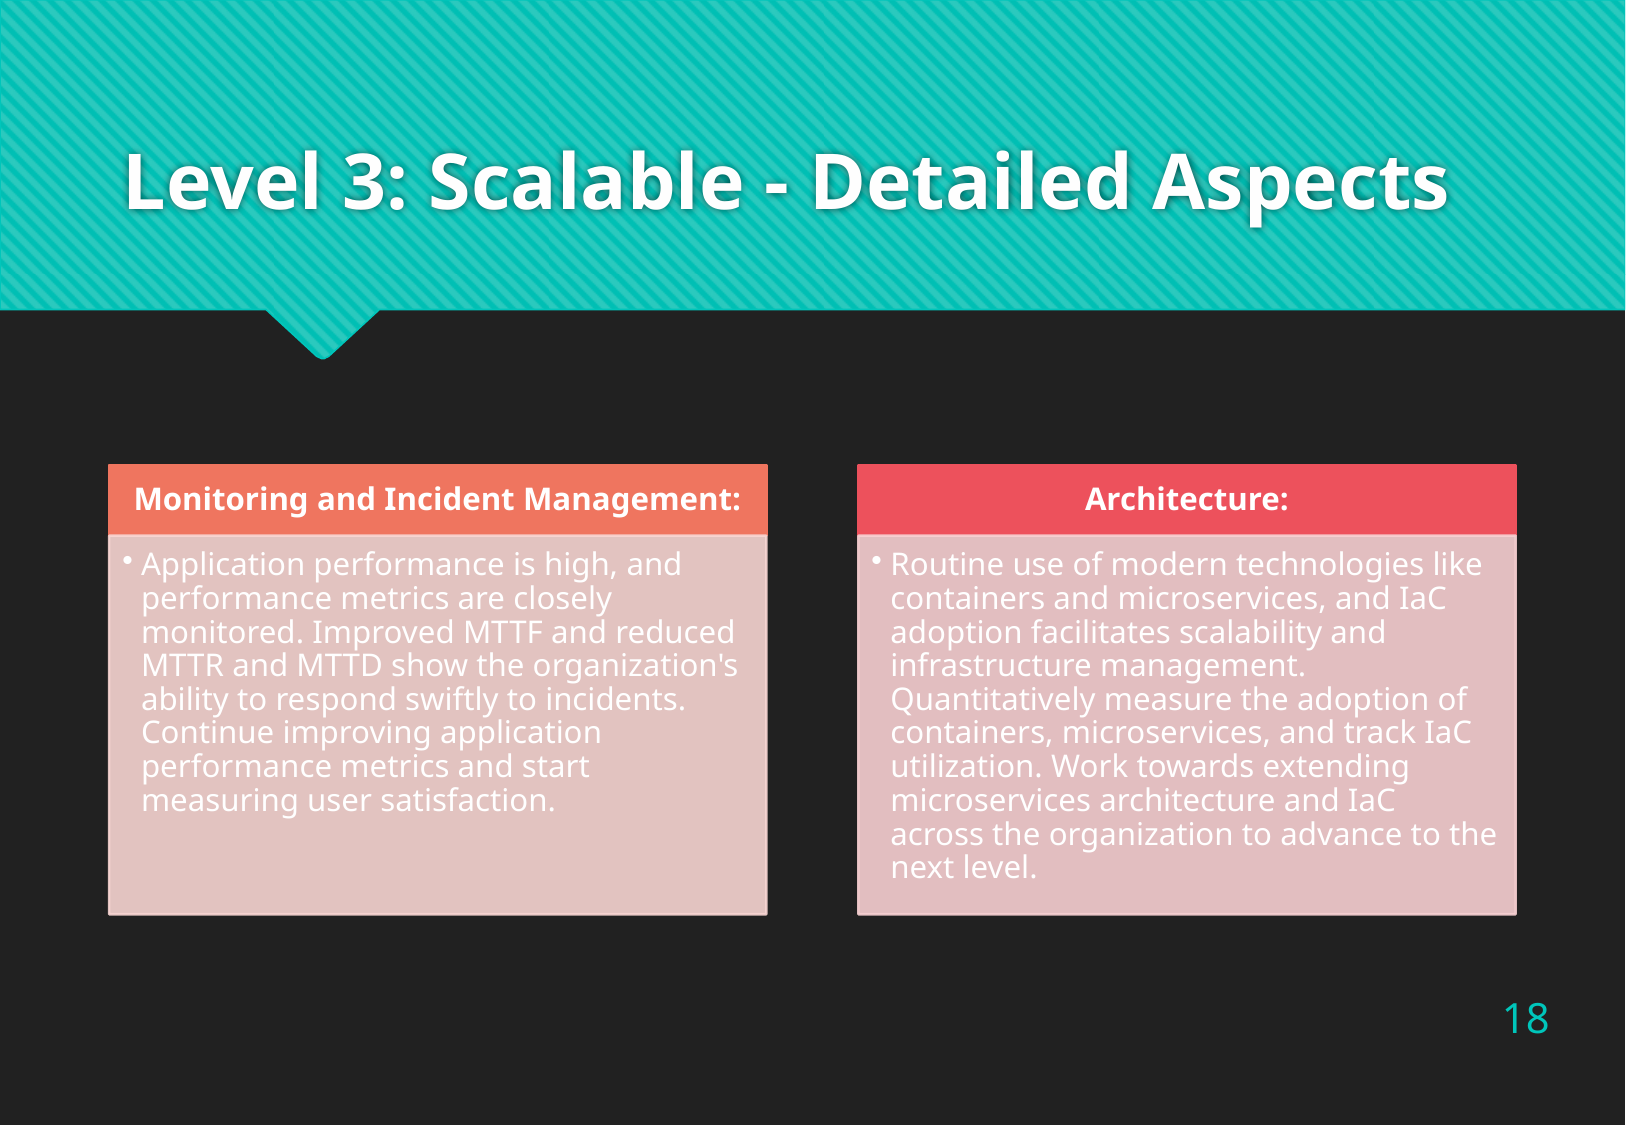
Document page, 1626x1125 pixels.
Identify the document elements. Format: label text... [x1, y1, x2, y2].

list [108, 417, 1517, 962]
slide_number 18 [1423, 970, 1565, 1051]
title Level 3: Scalable - Detailed Aspects [107, 73, 1517, 233]
